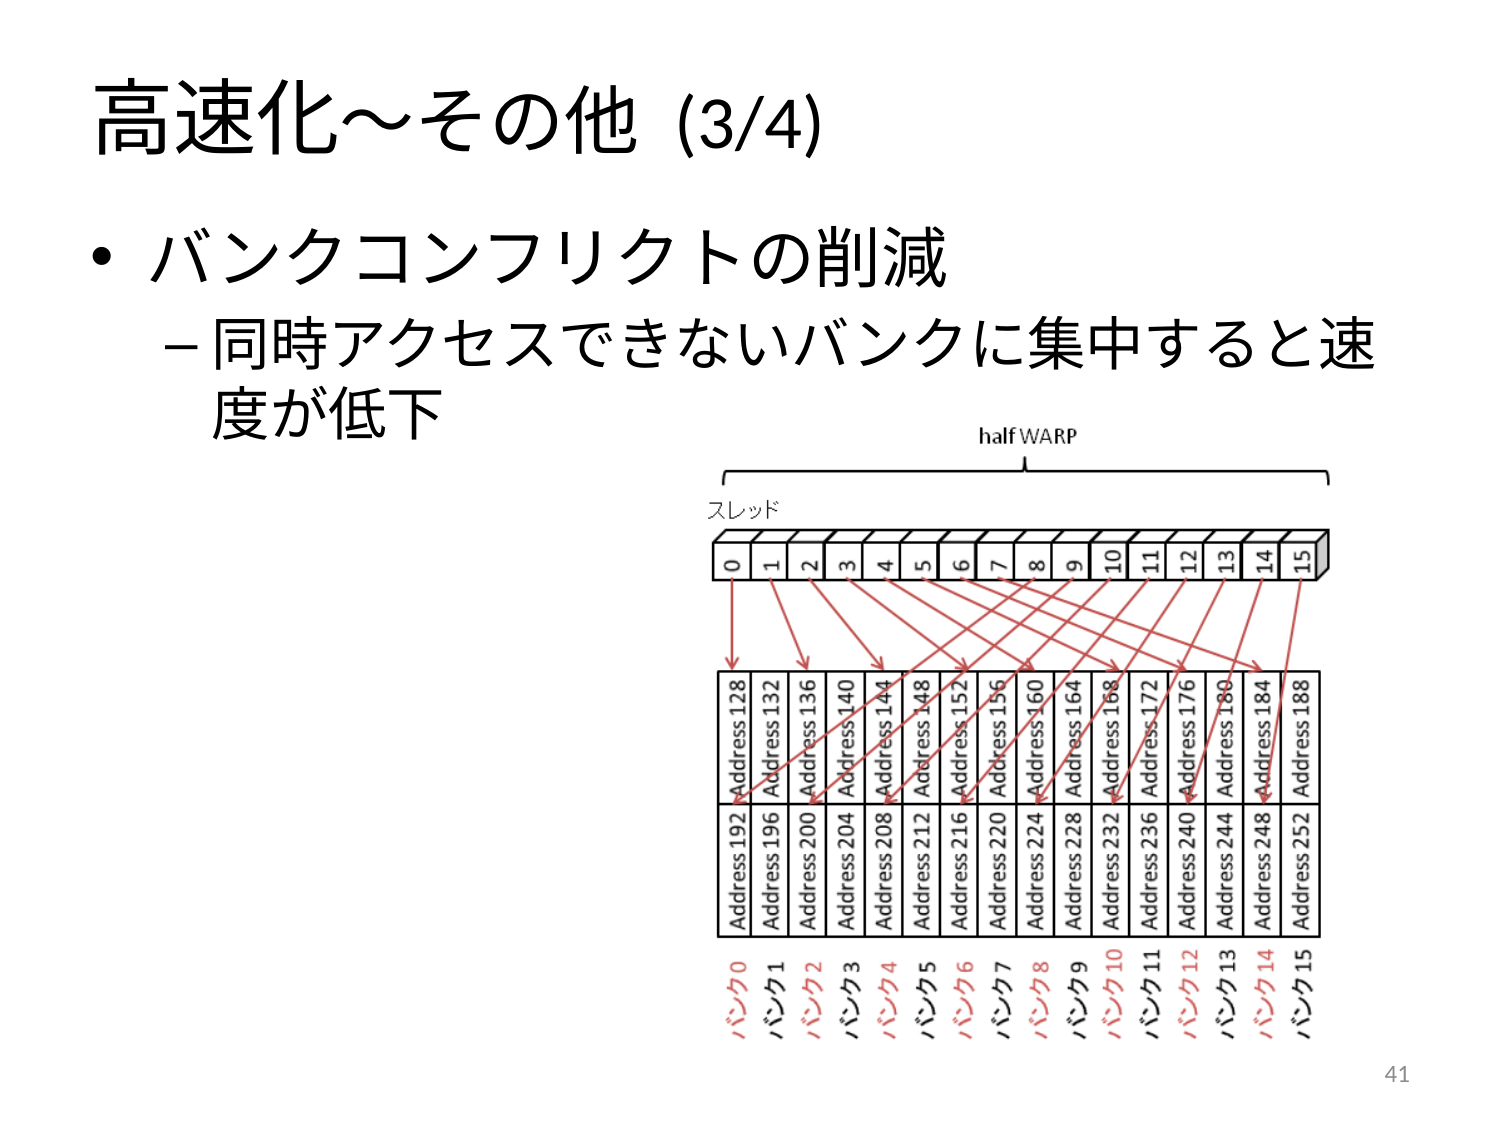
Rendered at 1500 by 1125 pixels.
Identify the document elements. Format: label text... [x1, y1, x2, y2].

list バンクコンフリクトの削減 同時アクセスできないバンクに集中すると速度が低下 [74, 207, 1426, 1036]
title 高速化～その他 (3/4) [74, 44, 1426, 185]
slide_number 40 [1074, 1042, 1425, 1103]
picture [702, 420, 1341, 1048]
